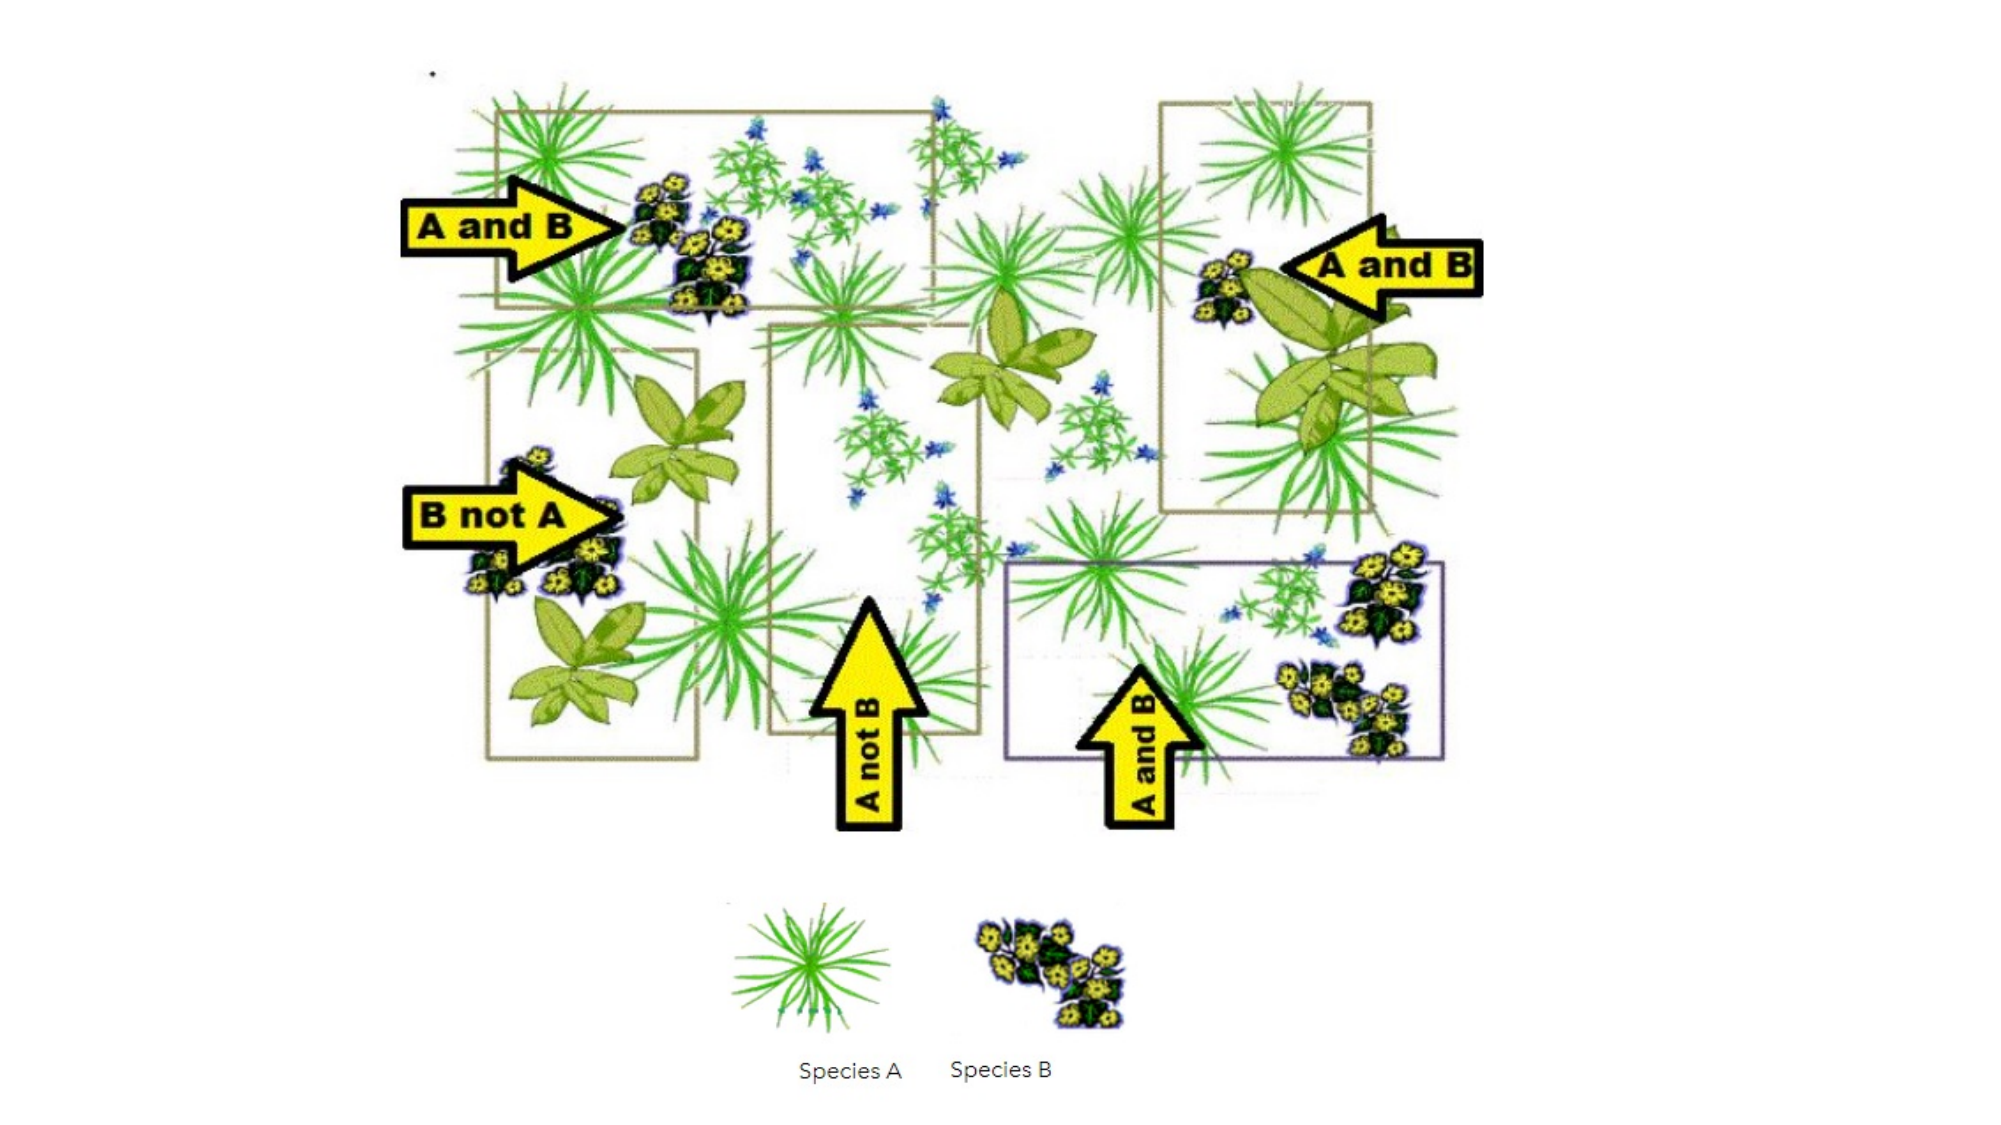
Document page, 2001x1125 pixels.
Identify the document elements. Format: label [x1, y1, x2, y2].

list [325, 33, 1544, 887]
picture [448, 886, 1343, 1104]
